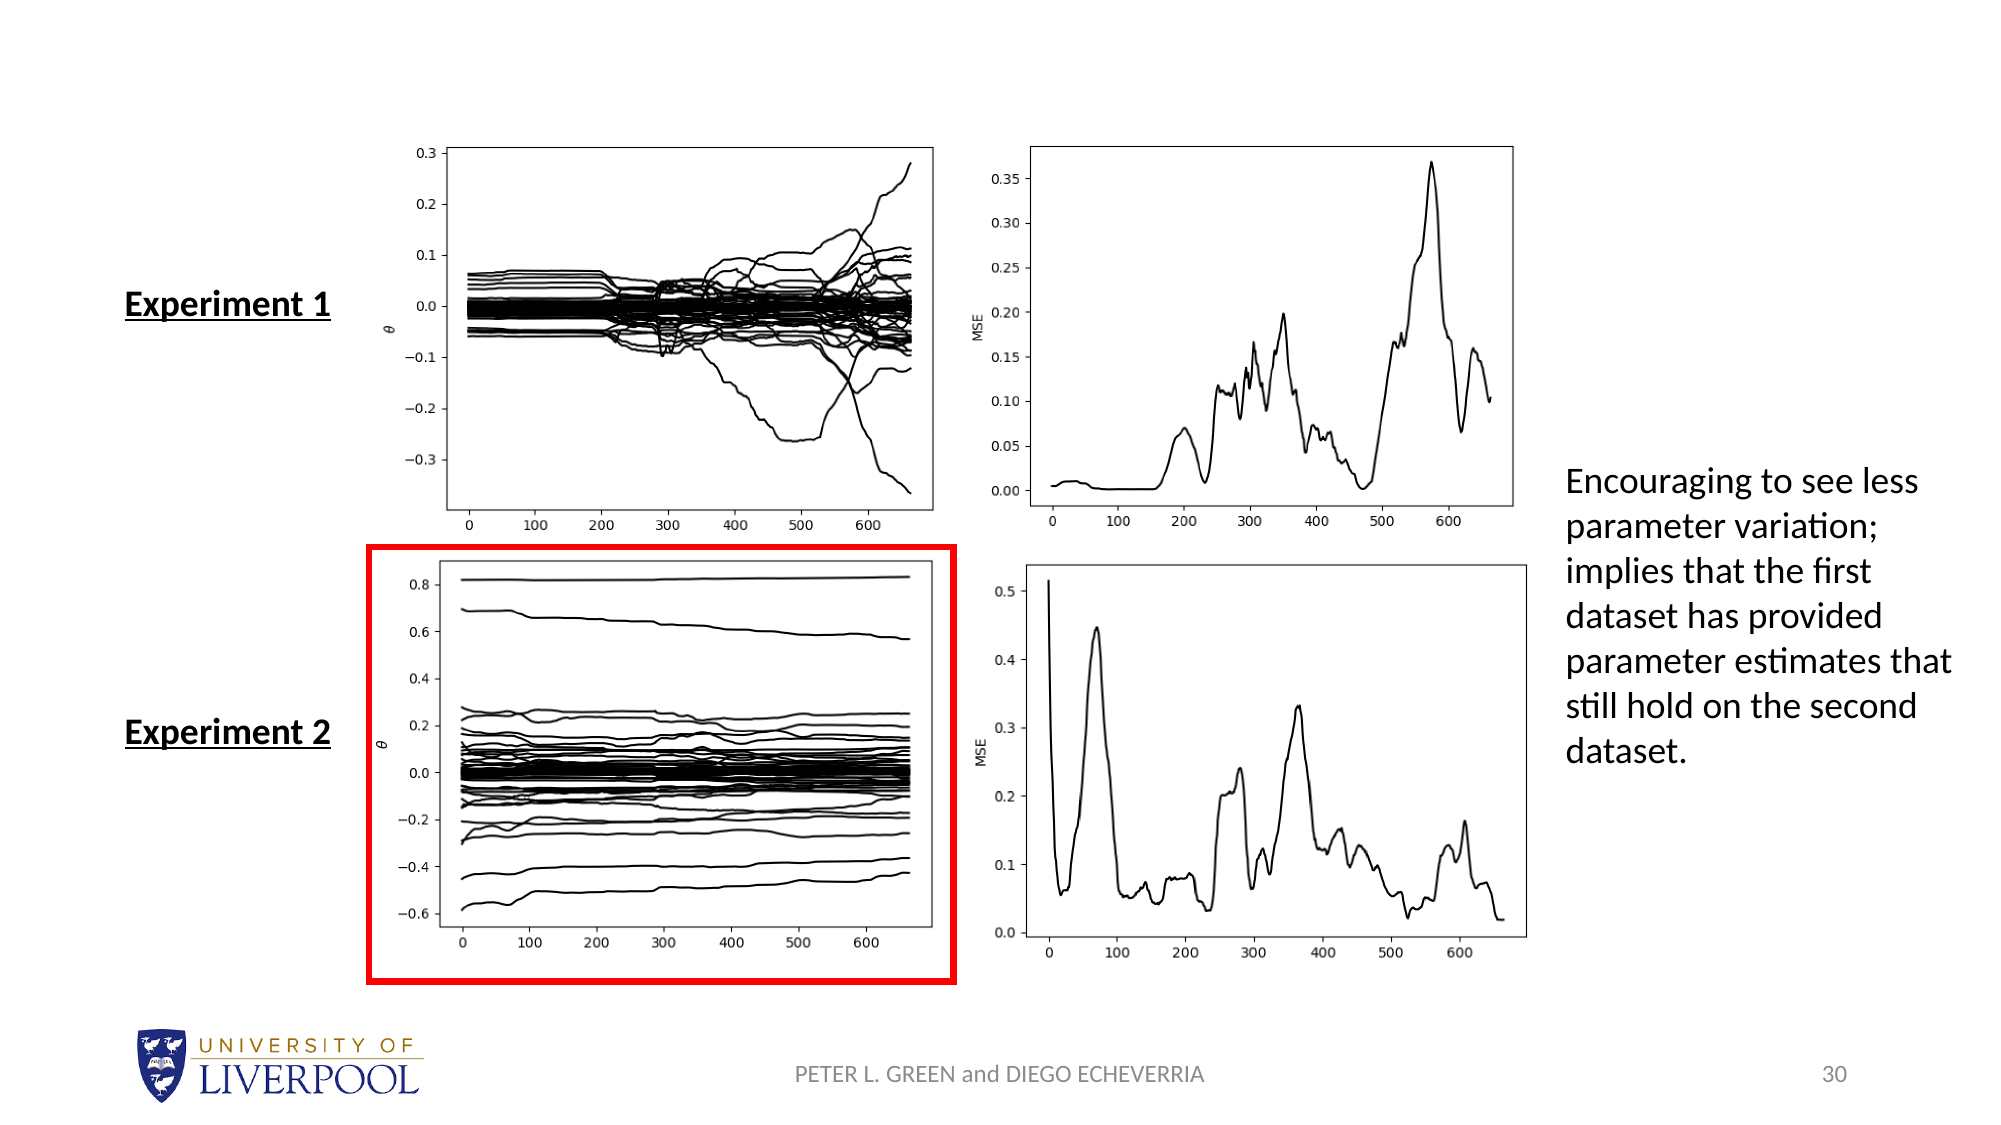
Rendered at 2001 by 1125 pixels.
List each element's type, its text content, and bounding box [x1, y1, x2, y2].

slide_number 30 [1412, 1042, 1863, 1103]
text_box [368, 546, 954, 983]
footer PETER L. GREEN and DIEGO ECHEVERRIA [662, 1042, 1338, 1103]
picture [378, 137, 947, 548]
picture [964, 131, 1540, 975]
picture [137, 1029, 424, 1103]
picture [368, 554, 949, 965]
text_box Experiment 1 [109, 271, 378, 332]
text_box Encouraging to see less parameter variation; implies that the first dataset has provided parameter estimates that still hold on the second dataset. [1550, 449, 1972, 824]
text_box Experiment 2 [109, 699, 368, 760]
